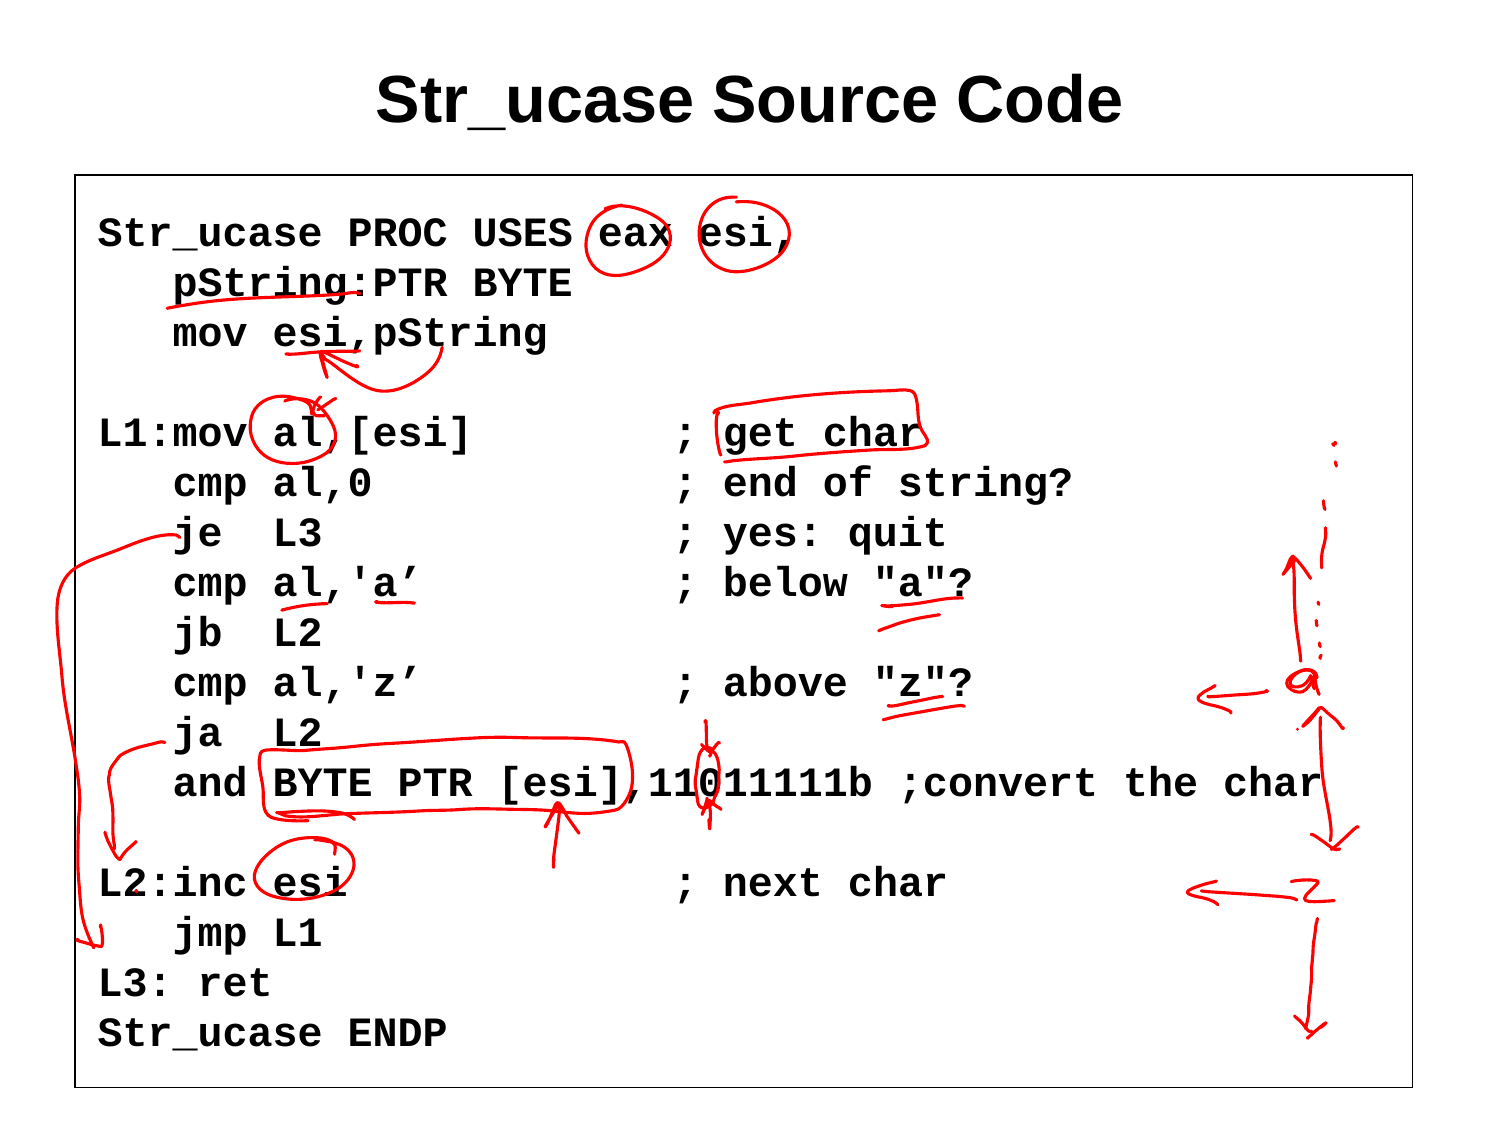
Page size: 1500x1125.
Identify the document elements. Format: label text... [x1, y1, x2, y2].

title Str_ucase Source Code [75, 24, 1425, 168]
text_box Str_ucase PROC USES eax esi, pString:PTR BYTE mov esi,pString L1:mov al,[esi] ; get char cmp al,0 ; end of string? je L3 ; yes: quit cmp al,'a’ ; below "a"? jb L2 cmp al,'z’ ; above "z"? ja L2 and BYTE PTR [esi],11011111b ;convert the char L2:inc esi ; next char jmp L1 L3: ret Str_ucase ENDP [74, 174, 1413, 1088]
